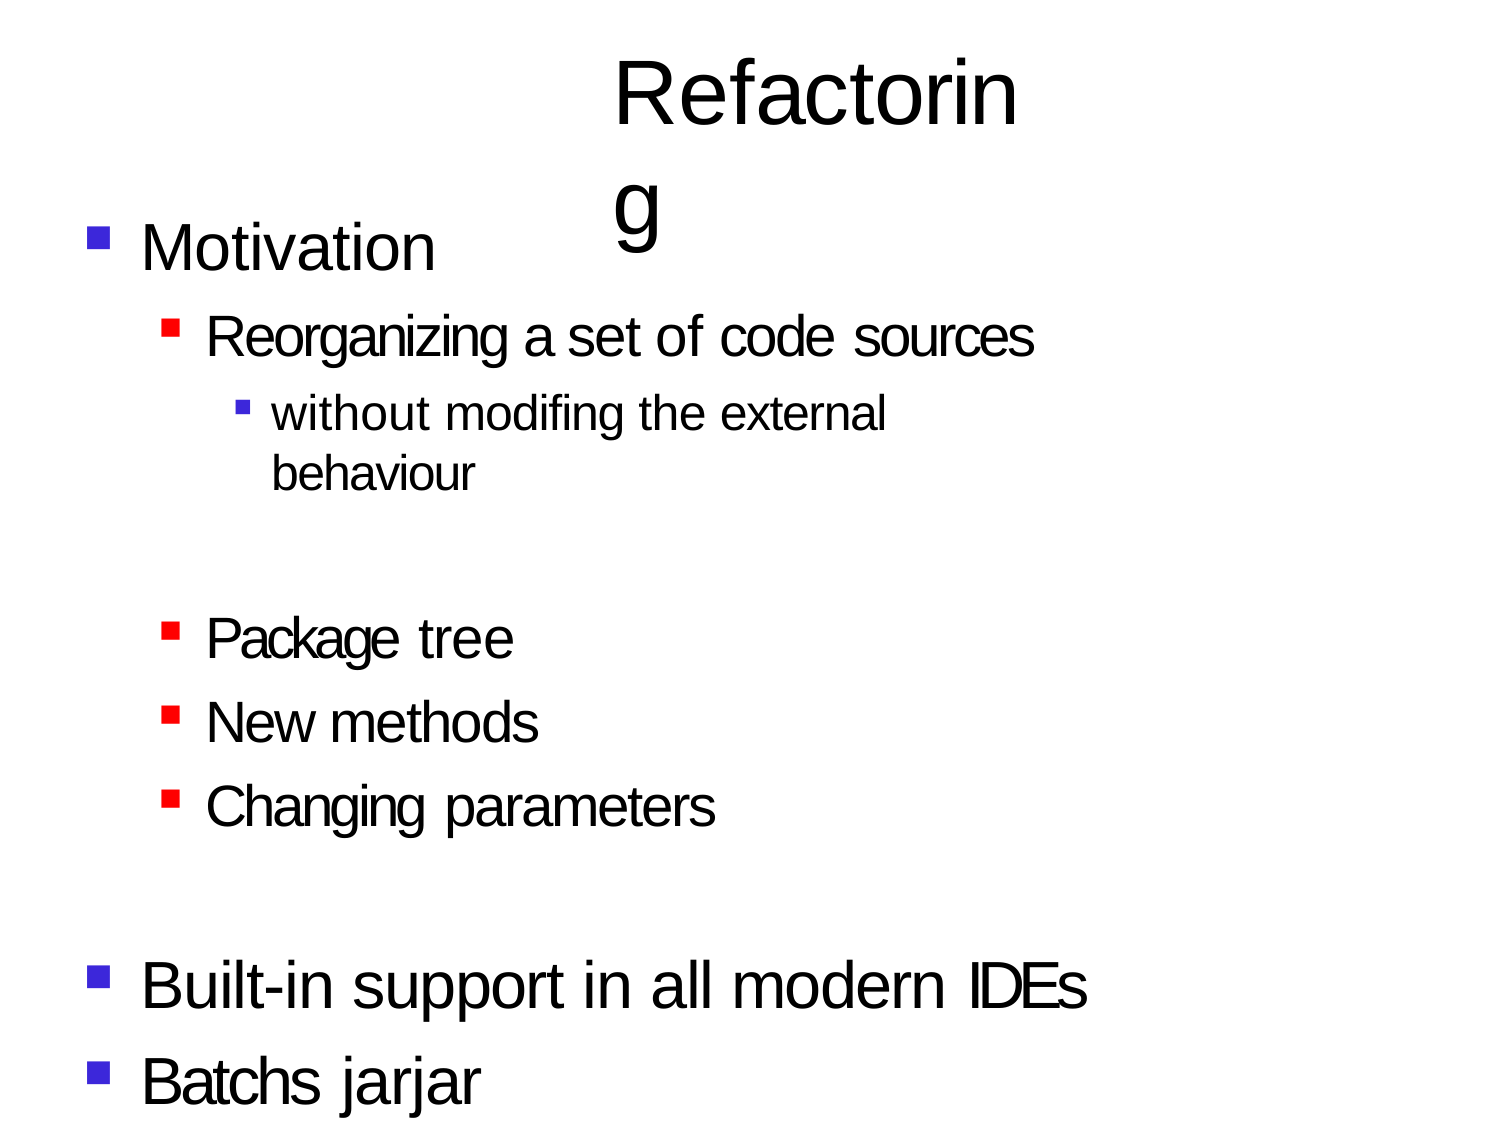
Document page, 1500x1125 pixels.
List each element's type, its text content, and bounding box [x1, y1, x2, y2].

title Refactoring [610, 30, 1039, 184]
text_box Motivation Reorganizing a set of code sources without modifing the external behaviour Package tree New methods Changing parameters Built-in support in all modern IDEs Batchs jarjar [81, 184, 1098, 1118]
